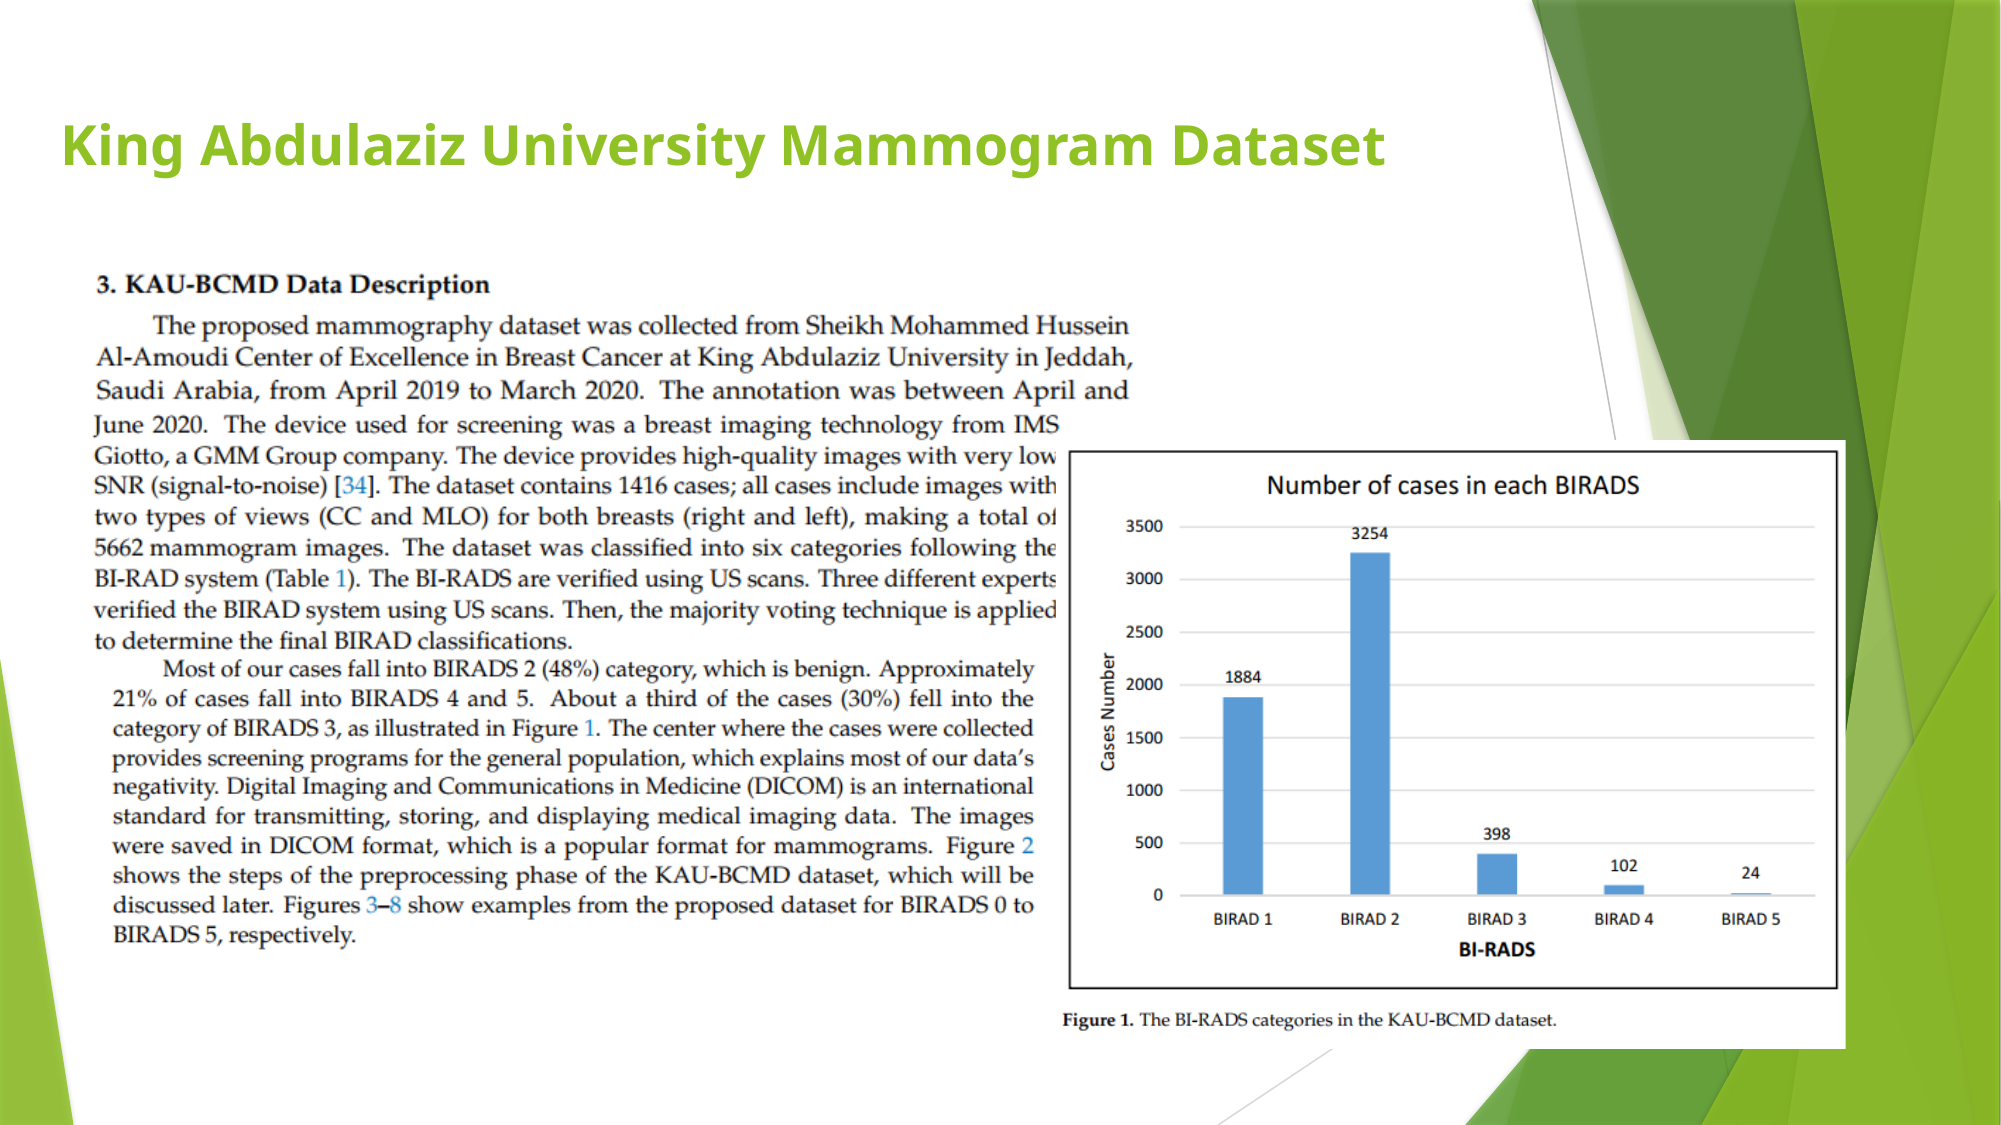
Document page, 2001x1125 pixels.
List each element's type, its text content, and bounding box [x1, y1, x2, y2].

title King Abdulaziz University Mammogram Dataset [45, 102, 1552, 320]
picture [69, 252, 1847, 1049]
